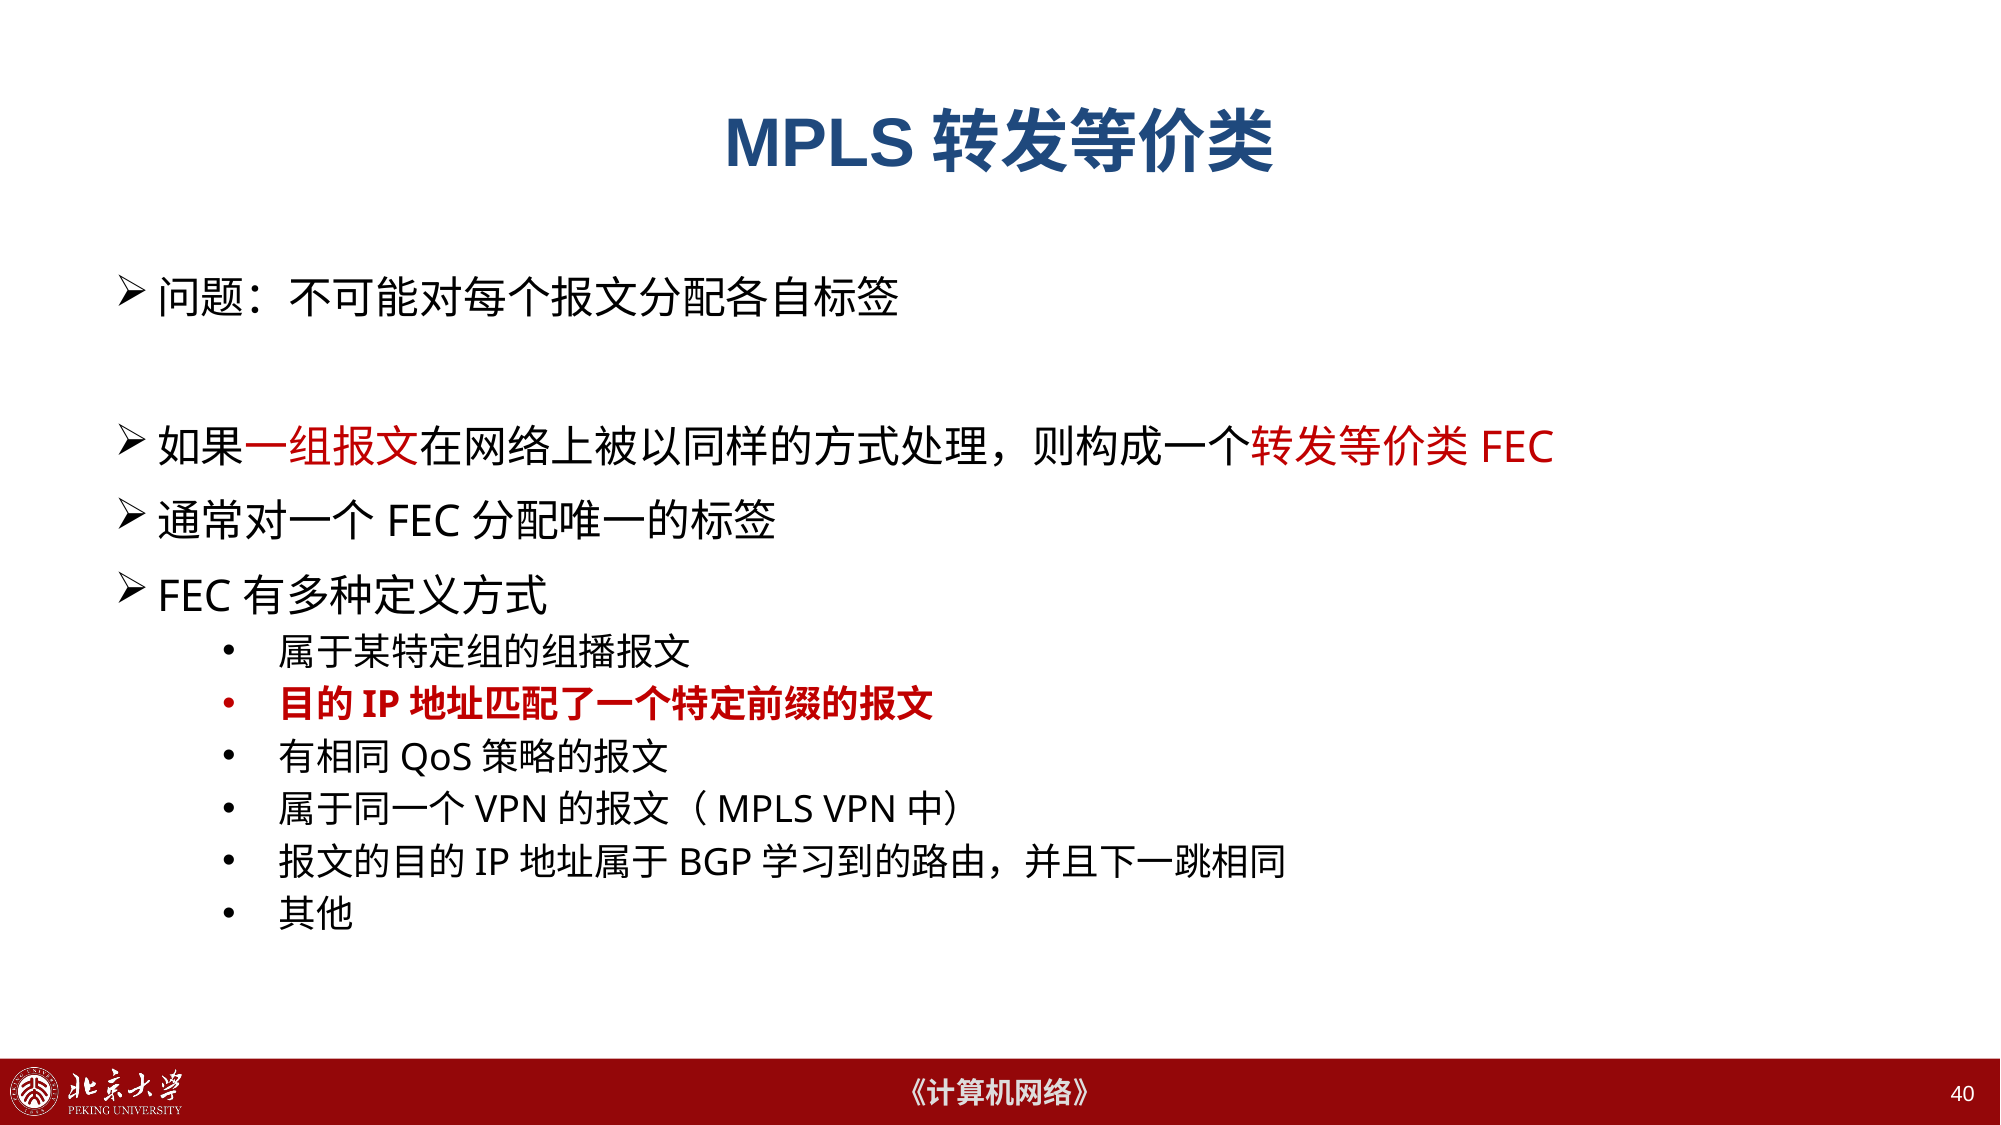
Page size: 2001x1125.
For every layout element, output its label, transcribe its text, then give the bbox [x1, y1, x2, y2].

title MPLS转发等价类 [99, 45, 1900, 233]
picture [10, 1067, 182, 1116]
list 问题：不可能对每个报文分配各自标签 如果一组报文在网络上被以同样的方式处理，则构成一个转发等价类FEC 通常对一个FEC分配唯一的标签 FEC有多种定义方式 属于某特定组的组播报文 目的IP地址匹配了一个特定前缀的报文 有相同QoS策略的报文 属于同一个VPN的报文（MPLS VPN中） 报文的目的IP地址属于BGP学习到的路由，并且下一跳相同 其他 [99, 262, 1900, 1005]
slide_number 40 [1522, 1072, 1990, 1125]
